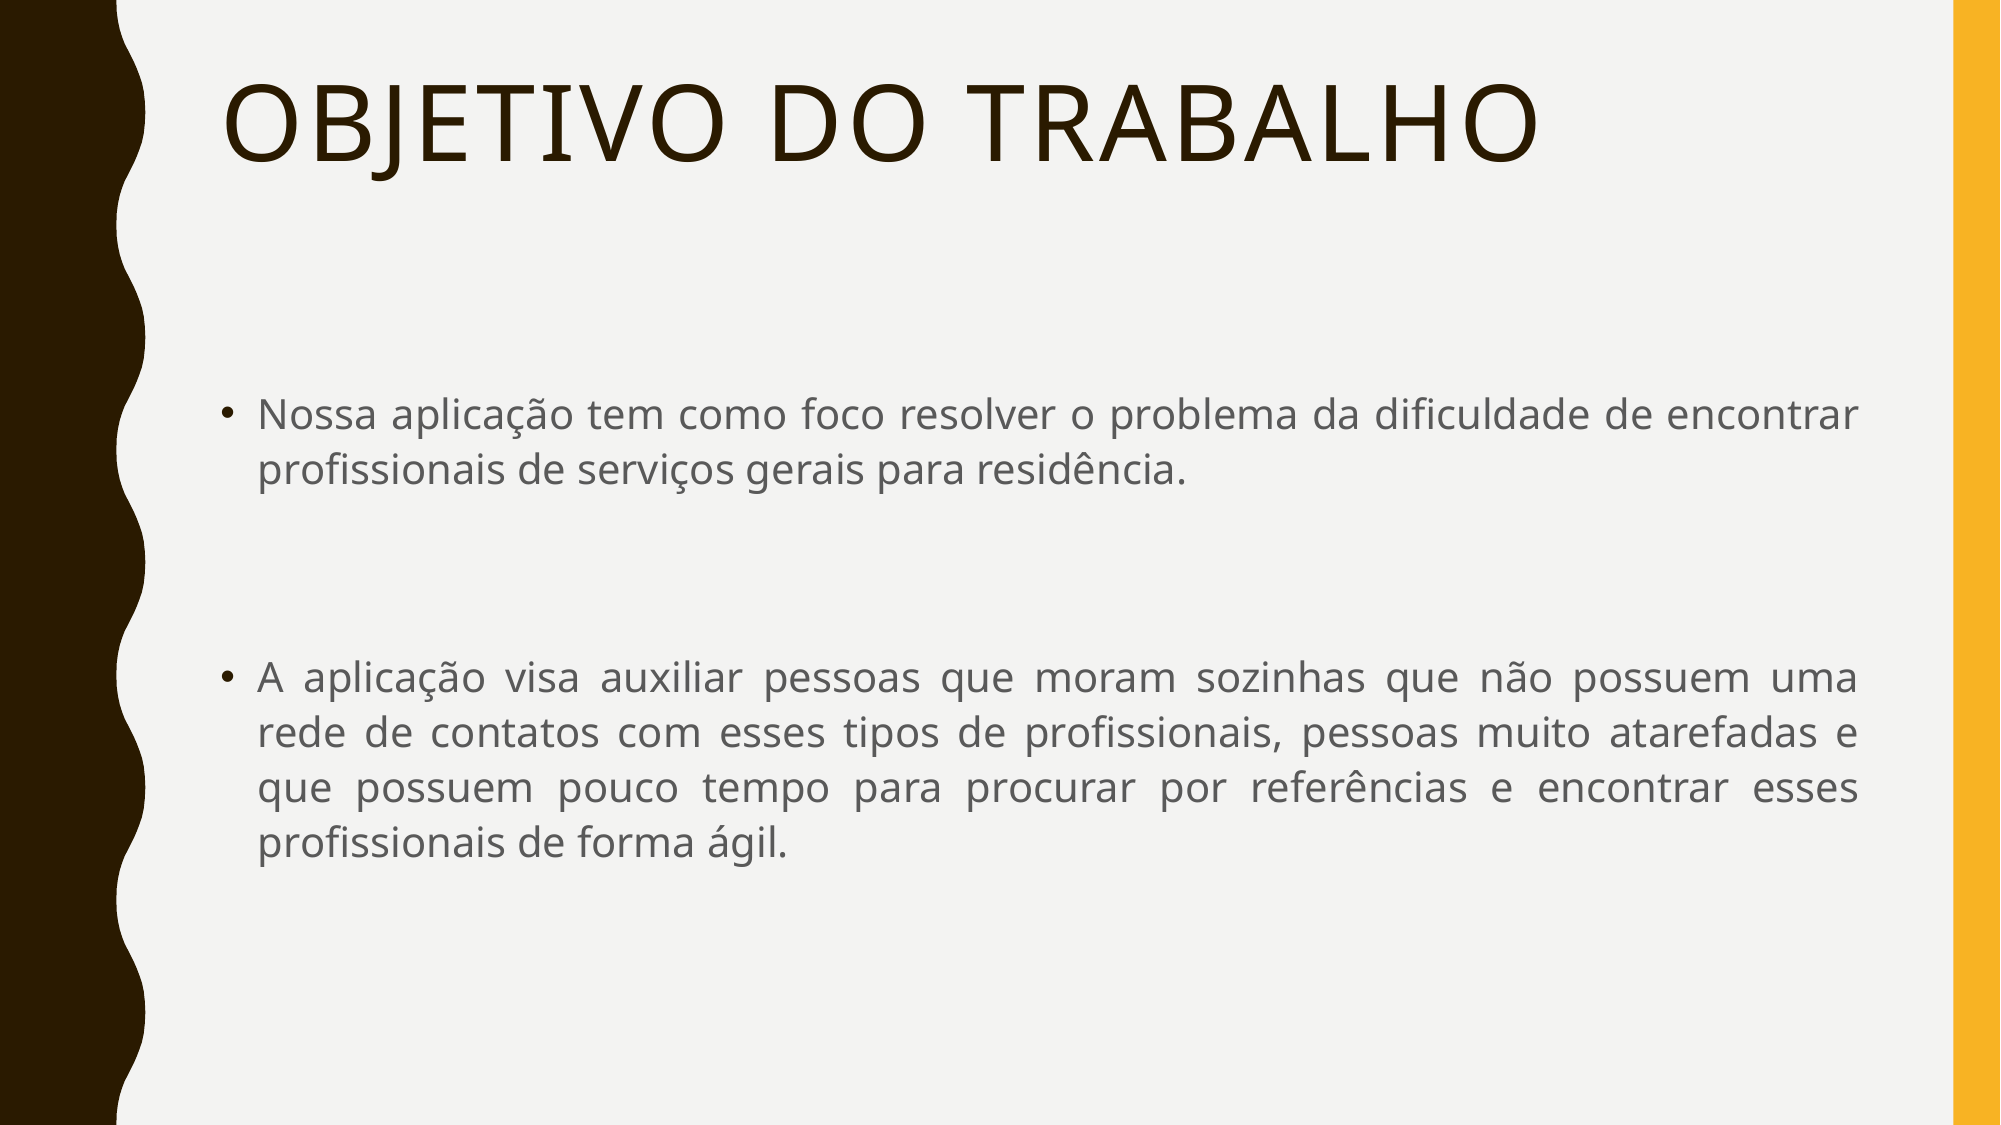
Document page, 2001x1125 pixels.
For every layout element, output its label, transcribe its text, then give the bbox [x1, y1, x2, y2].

title Objetivo do Trabalho [205, 62, 1875, 308]
list Nossa aplicação tem como foco resolver o problema da dificuldade de encontrar profissionais de serviços gerais para residência. A aplicação visa auxiliar pessoas que moram sozinhas que não possuem uma rede de contatos com esses tipos de profissionais, pessoas muito atarefadas e que possuem pouco tempo para procurar por referências e encontrar esses profissionais de forma ágil. [205, 375, 1875, 965]
